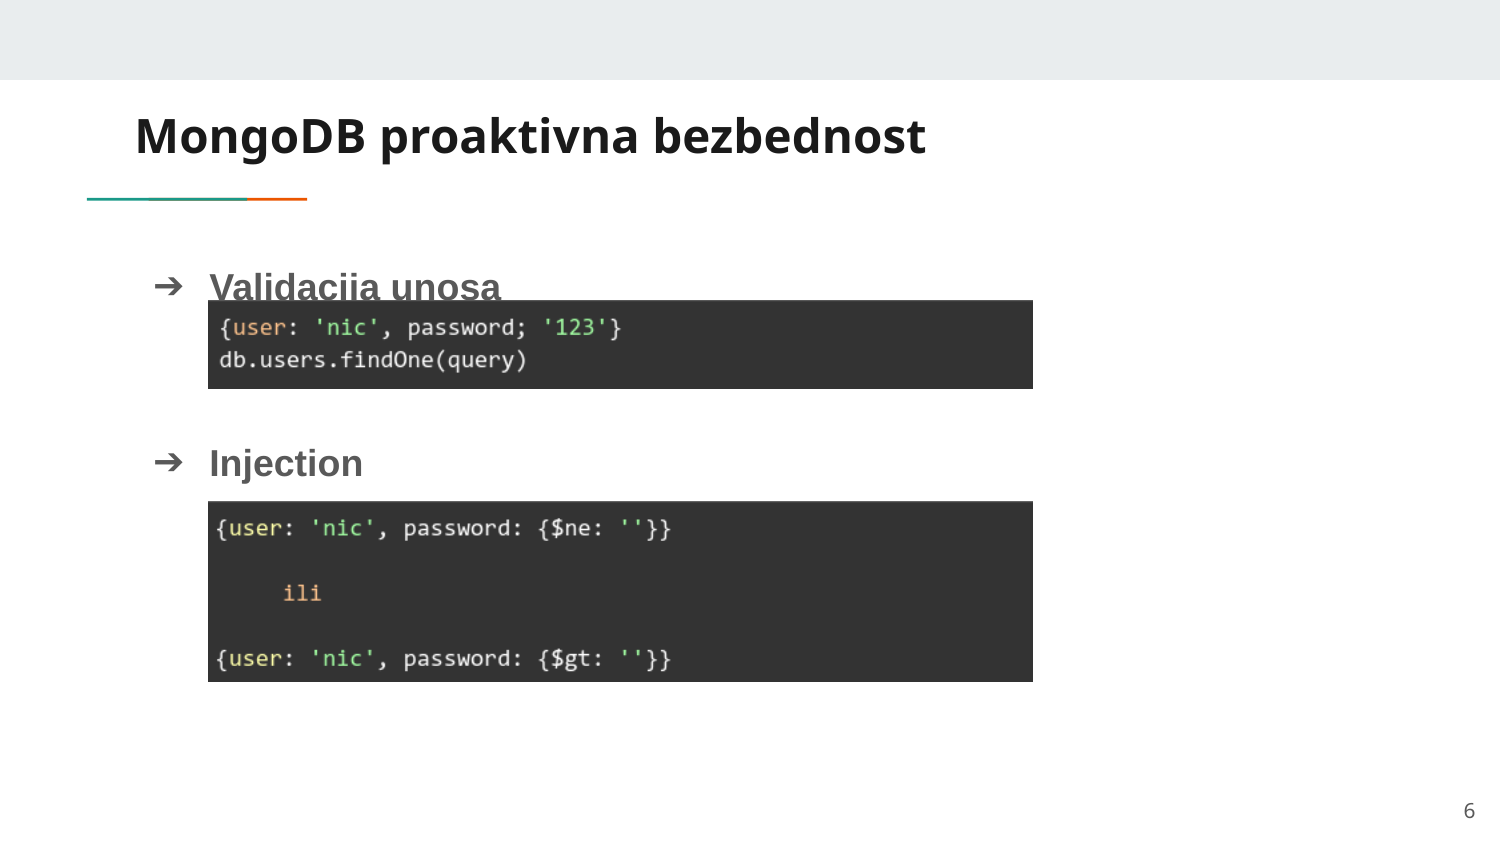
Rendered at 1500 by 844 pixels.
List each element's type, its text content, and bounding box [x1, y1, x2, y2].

slide_number ‹#› [1400, 779, 1491, 844]
picture [208, 500, 1033, 683]
list Validacija unosa Injection [119, 225, 1381, 730]
picture [208, 300, 1033, 389]
title MongoDB proaktivna bezbednost [119, 90, 1381, 179]
